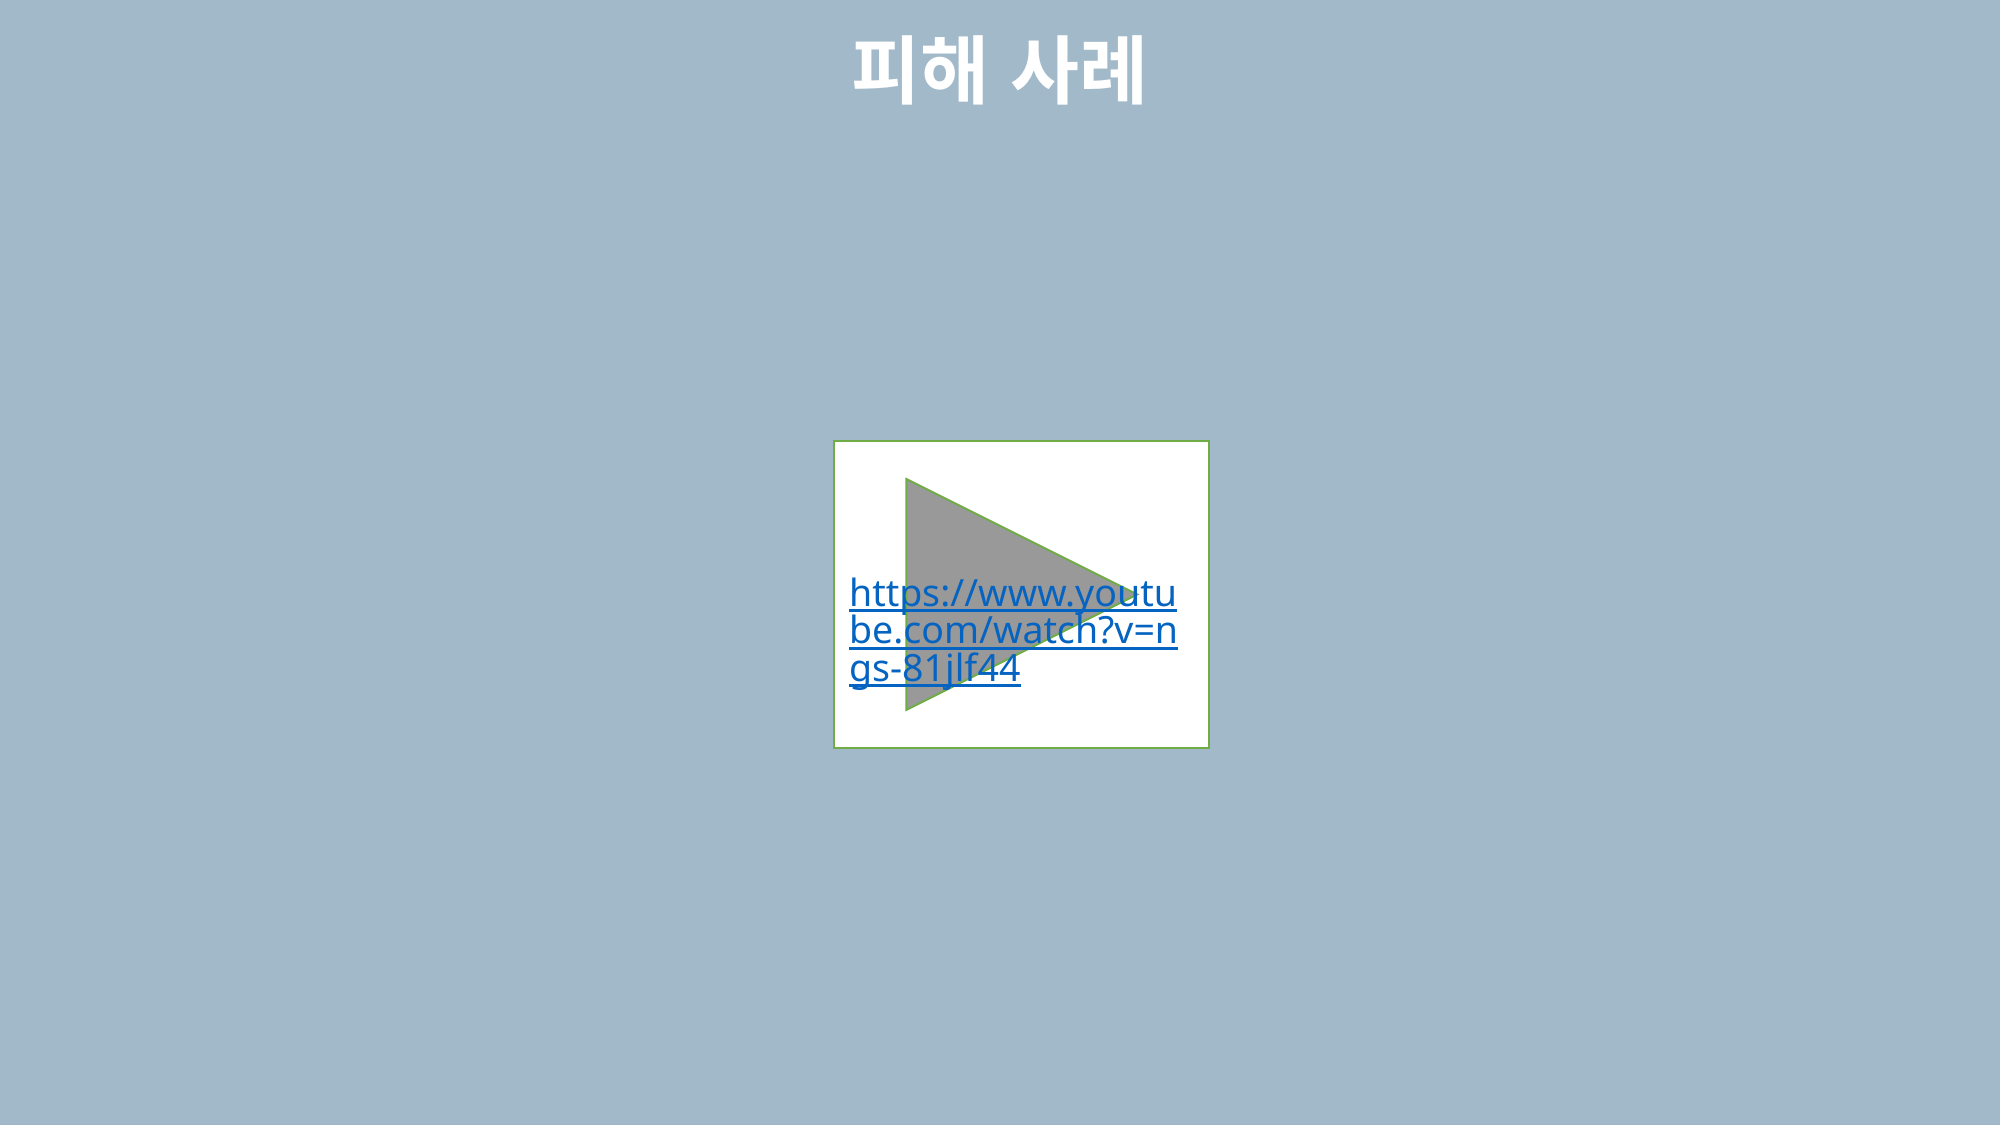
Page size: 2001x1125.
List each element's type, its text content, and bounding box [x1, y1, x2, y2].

text_box 피해 사례 [441, 16, 1559, 122]
text_box https://www.youtube.com/watch?v=ngs-81jlf44 [833, 440, 1210, 749]
